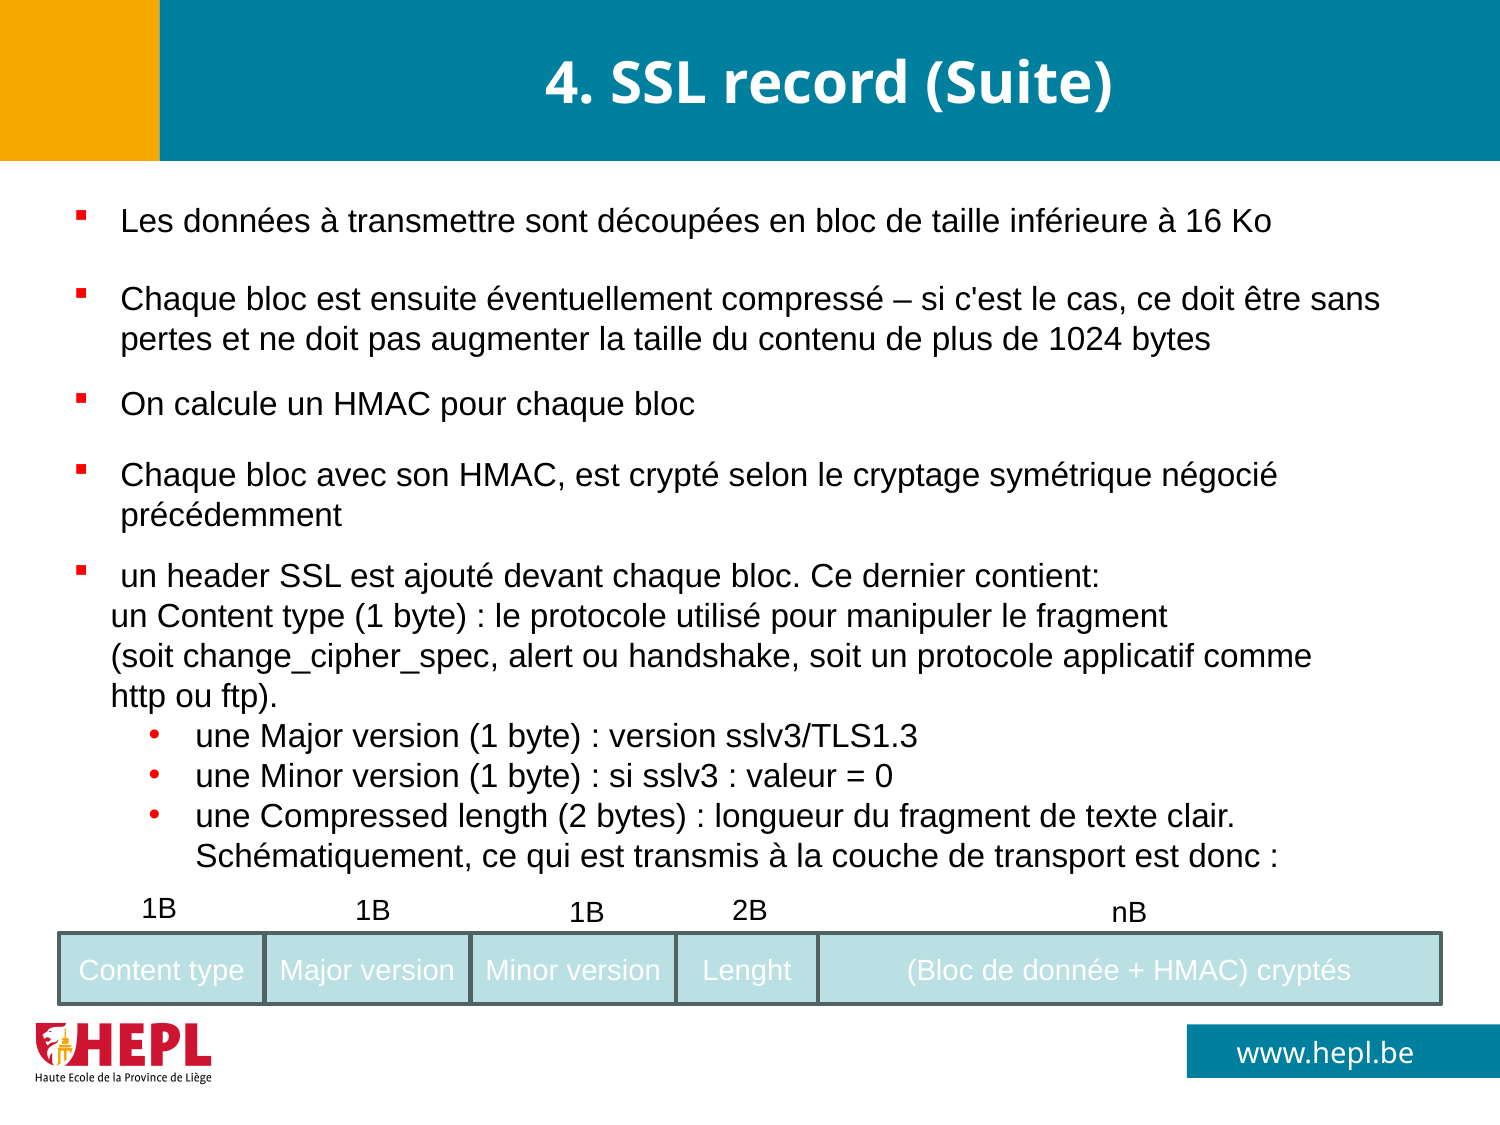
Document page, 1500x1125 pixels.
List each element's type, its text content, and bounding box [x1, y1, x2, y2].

text_box Les données à transmettre sont découpées en bloc de taille inférieure à 16 Ko [58, 192, 1400, 247]
text_box Chaque bloc avec son HMAC, est crypté selon le cryptage symétrique négocié précédemment [58, 446, 1328, 541]
text_box un header SSL est ajouté devant chaque bloc. Ce dernier contient: un Content type (1 byte) : le protocole utilisé pour manipuler le fragment (soit change_cipher_spec, alert ou handshake, soit un protocole applicatif comme http ou ftp). une Major version (1 byte) : version sslv3/TLS1.3 une Minor version (1 byte) : si sslv3 : valeur = 0 une Compressed length (2 bytes) : longueur du fragment de texte clair. Schématiquement, ce qui est transmis à la couche de transport est donc : [58, 547, 1500, 882]
text_box Content type [57, 931, 263, 1006]
text_box 1B [126, 882, 193, 932]
text_box On calcule un HMAC pour chaque bloc [58, 374, 1148, 430]
text_box Minor version [468, 931, 674, 1006]
text_box 2B [717, 883, 783, 934]
text_box 1B [554, 885, 620, 936]
text_box 1B [340, 883, 406, 934]
title 4. SSL record (Suite) [159, 0, 1500, 161]
text_box Chaque bloc est ensuite éventuellement compressé – si c'est le cas, ce doit être sans pertes et ne doit pas augmenter la taille du contenu de plus de 1024 bytes [58, 270, 1483, 365]
picture [0, 981, 254, 1125]
text_box (Bloc de donnée + HMAC) cryptés [816, 931, 1443, 1006]
text_box nB [1096, 885, 1163, 936]
text_box Major version [263, 931, 468, 1006]
text_box Lenght [674, 931, 816, 1006]
